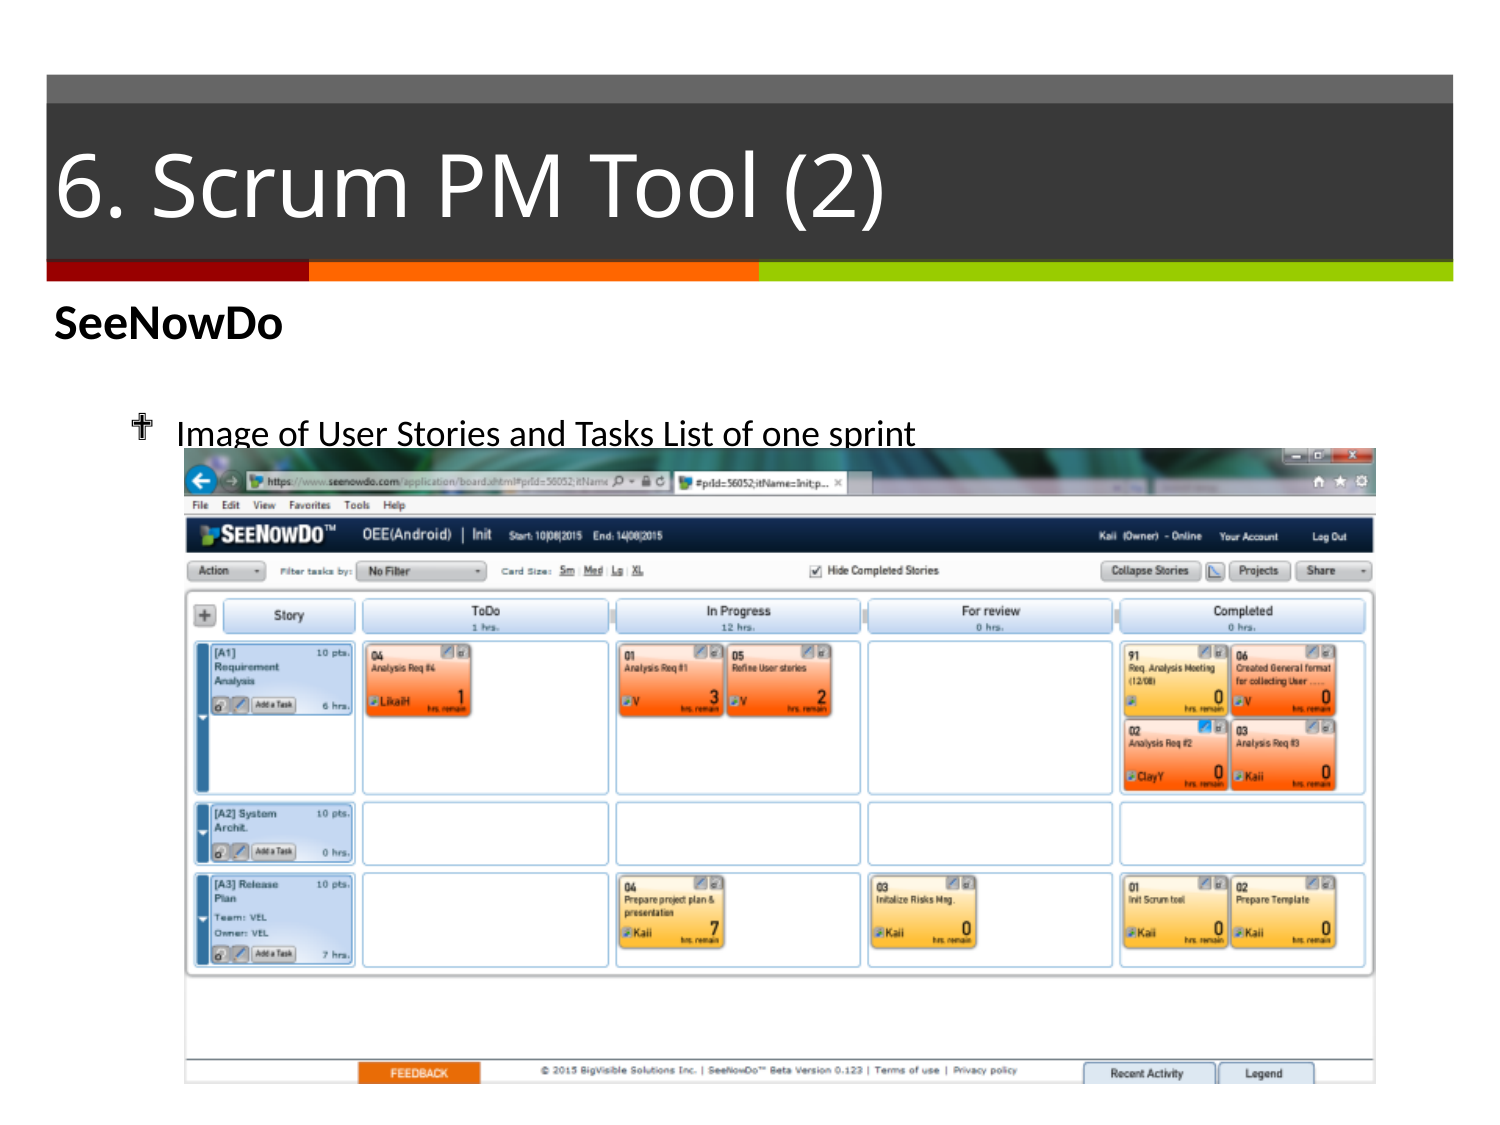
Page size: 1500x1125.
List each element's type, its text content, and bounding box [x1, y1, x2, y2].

text_box SeeNowDo Image of User Stories and Tasks List of one sprint [46, 281, 1454, 462]
picture [183, 448, 1377, 1084]
title 6. Scrum PM Tool (2) [46, 102, 1454, 263]
